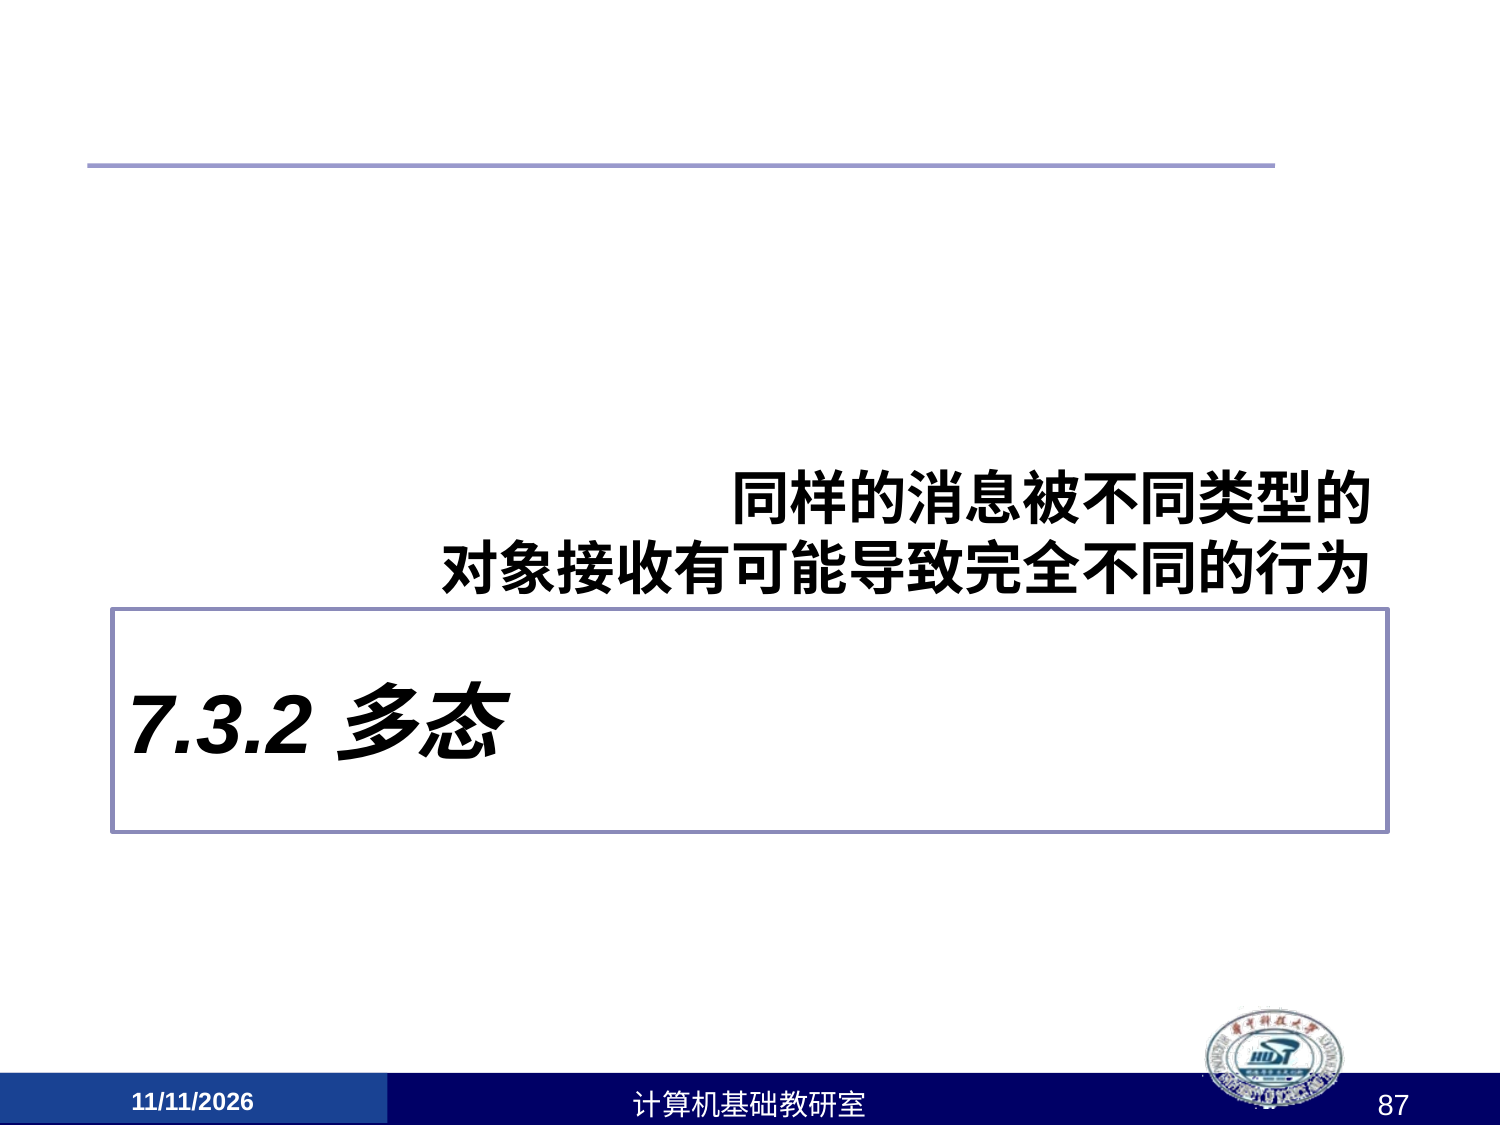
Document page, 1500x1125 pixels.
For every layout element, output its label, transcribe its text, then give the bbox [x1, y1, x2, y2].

list 同样的消息被不同类型的对象接收有可能导致完全不同的行为 [112, 362, 1388, 609]
footer 计算机基础教研室 [512, 1078, 988, 1116]
slide_number 87 [1074, 1078, 1425, 1116]
picture [1202, 1006, 1347, 1078]
title 7.3.2多态 [110, 607, 1390, 834]
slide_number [17, 1078, 368, 1116]
